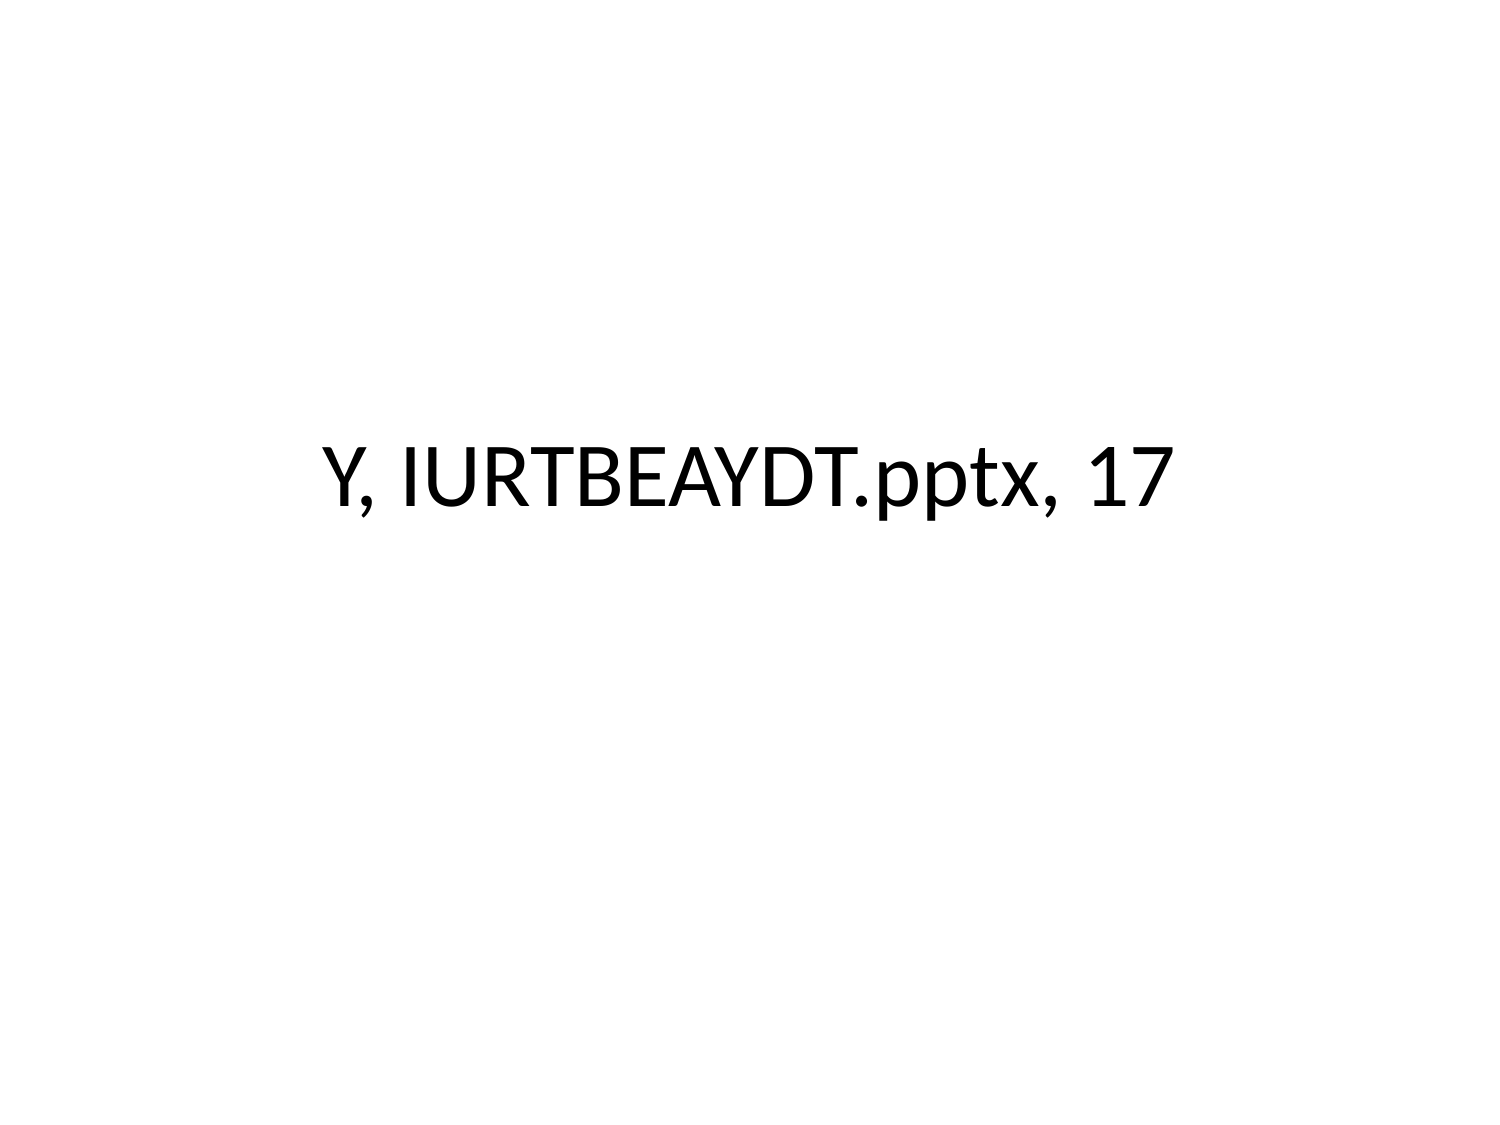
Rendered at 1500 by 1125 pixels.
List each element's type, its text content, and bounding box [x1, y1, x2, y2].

title Y, IURTBEAYDT.pptx, 17 [112, 349, 1388, 591]
